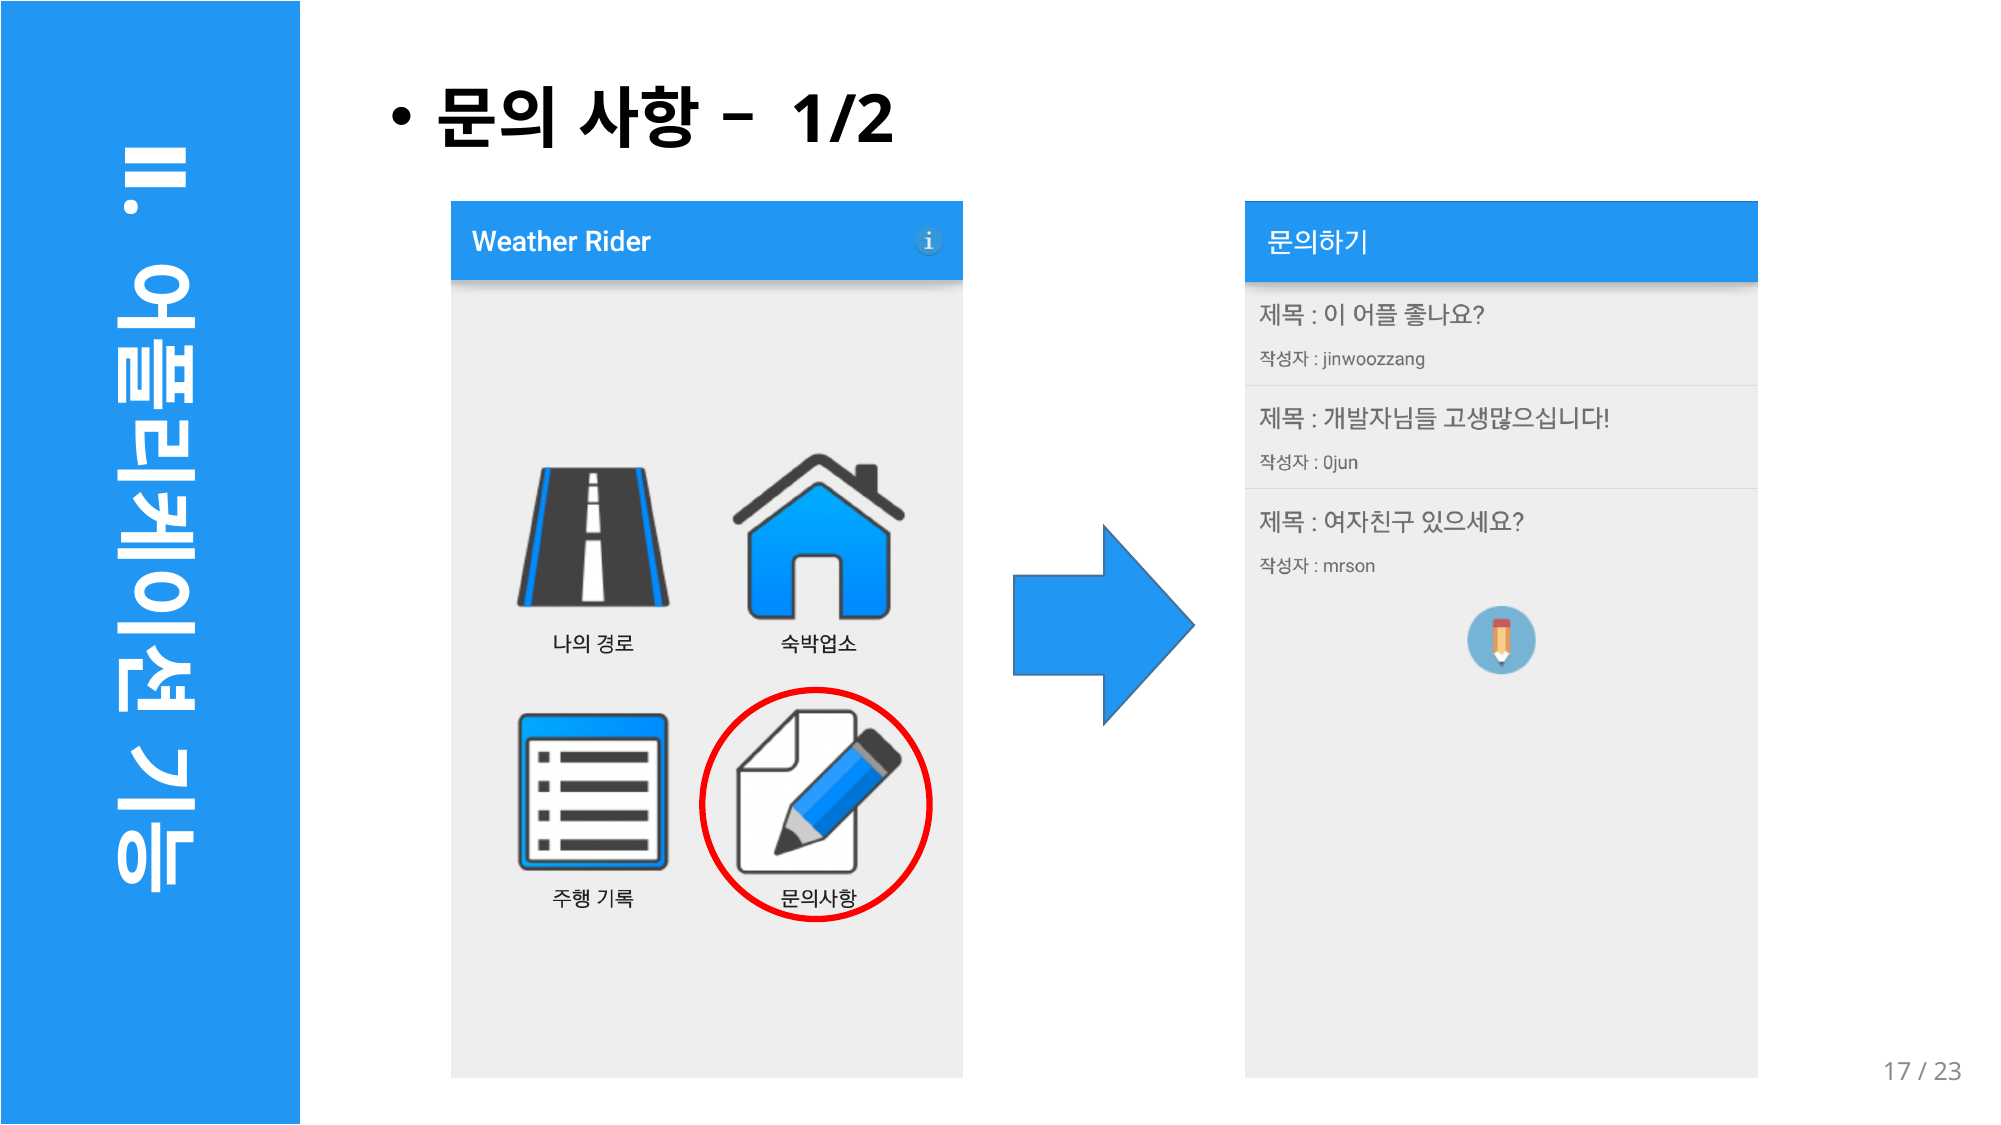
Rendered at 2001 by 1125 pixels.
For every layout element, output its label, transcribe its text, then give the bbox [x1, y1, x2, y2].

text_box [1013, 523, 1196, 727]
slide_number 17 / 23 [1412, 1042, 1978, 1103]
text_box 문의 사항 – 1/2 [375, 68, 1892, 163]
text_box [0, 0, 302, 1125]
picture [1245, 201, 1758, 1078]
picture [451, 201, 963, 1078]
text_box Ⅱ. 어플리케이션 기능 [85, 125, 217, 1125]
